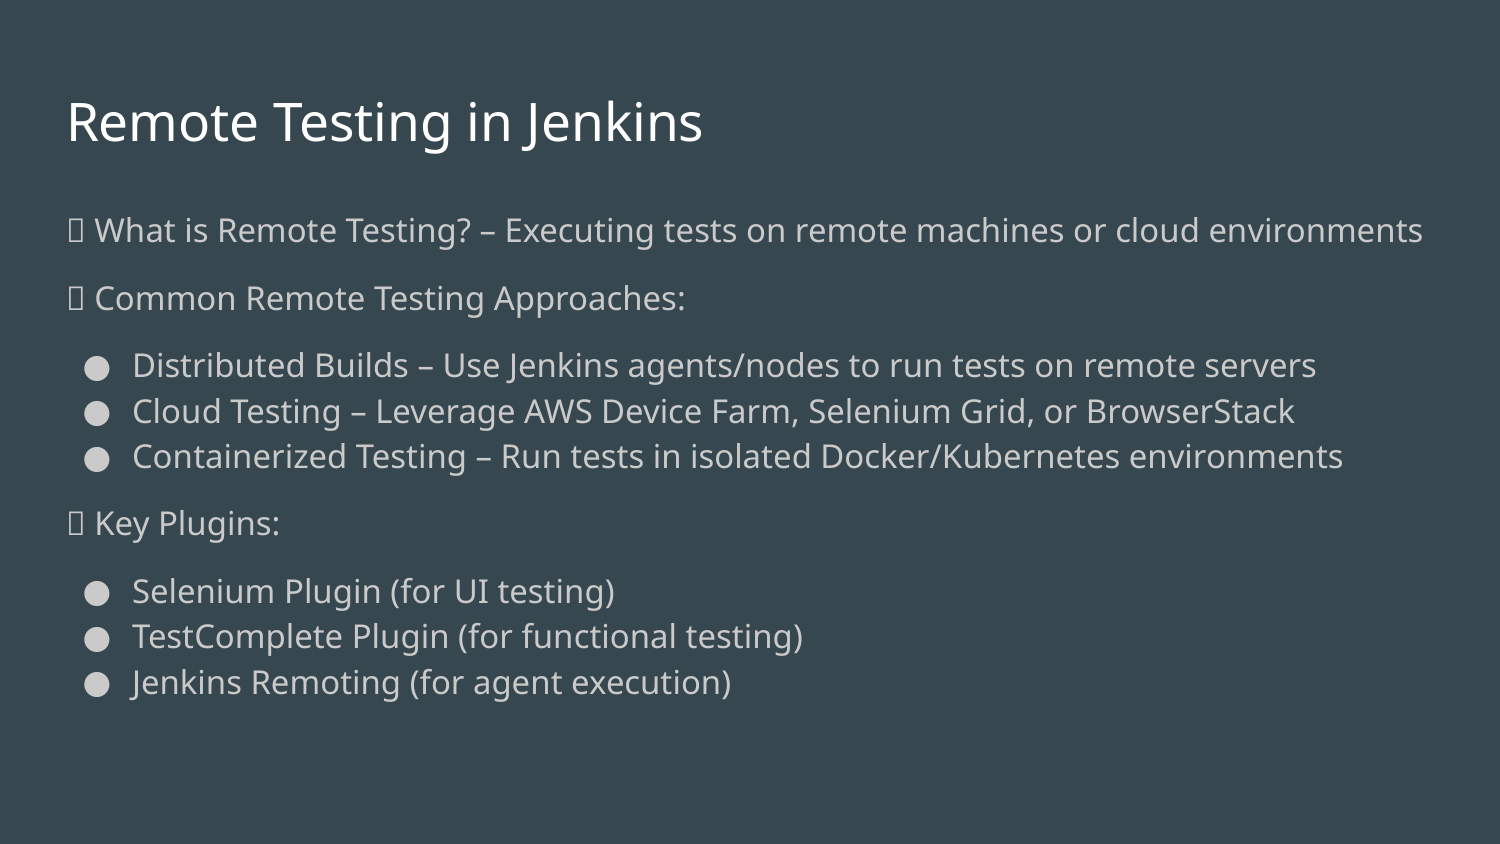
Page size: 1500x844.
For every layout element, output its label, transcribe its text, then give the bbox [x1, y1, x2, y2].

title Remote Testing in Jenkins [51, 72, 1449, 167]
list 🔹 What is Remote Testing? – Executing tests on remote machines or cloud environments 🔹 Common Remote Testing Approaches: Distributed Builds – Use Jenkins agents/nodes to run tests on remote servers Cloud Testing – Leverage AWS Device Farm, Selenium Grid, or BrowserStack Containerized Testing – Run tests in isolated Docker/Kubernetes environments 🔹 Key Plugins: Selenium Plugin (for UI testing) TestComplete Plugin (for functional testing) Jenkins Remoting (for agent execution) [51, 189, 1449, 750]
